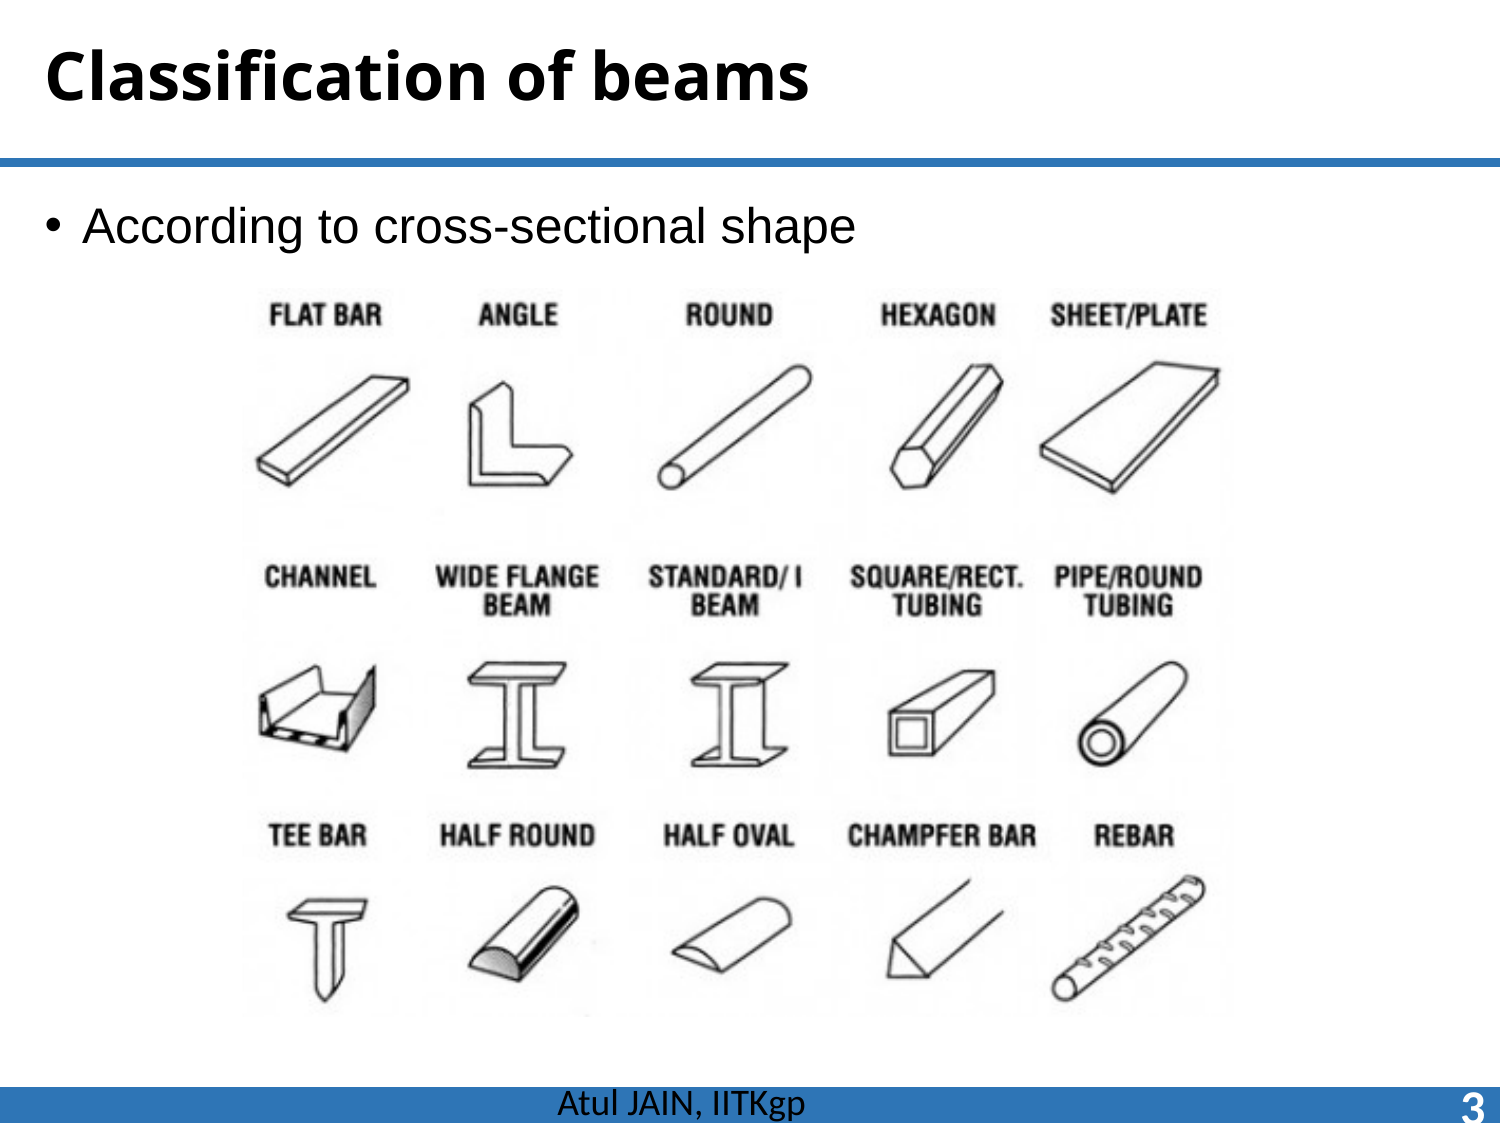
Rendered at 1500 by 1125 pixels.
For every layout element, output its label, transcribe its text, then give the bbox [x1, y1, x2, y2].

list According to cross-sectional shape [29, 192, 1468, 1050]
title Classification of beams [29, 33, 1185, 125]
picture [242, 288, 1234, 1017]
